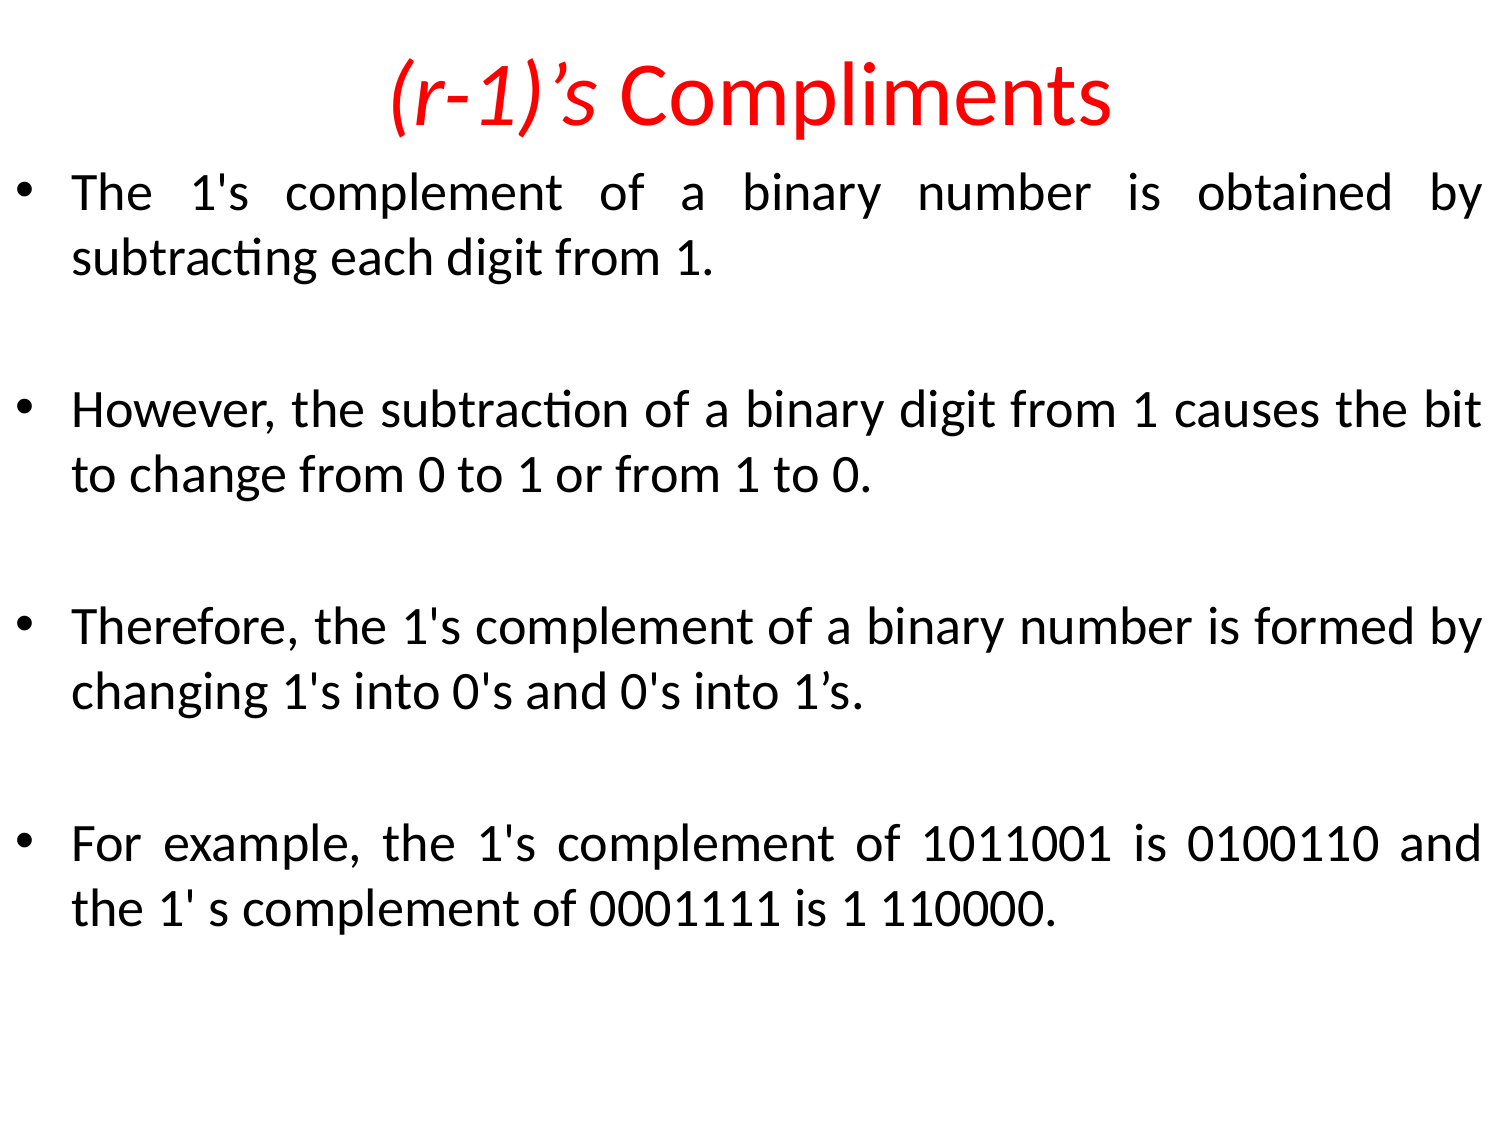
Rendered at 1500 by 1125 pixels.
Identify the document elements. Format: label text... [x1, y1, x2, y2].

title (r-1)’s Compliments [75, 7, 1425, 149]
list The 1's complement of a binary number is obtained by subtracting each digit from 1. However, the subtraction of a binary digit from 1 causes the bit to change from 0 to 1 or from 1 to 0. Therefore, the 1's complement of a binary number is formed by changing 1's into 0's and 0's into 1’s. For example, the 1's complement of 1011001 is 0100110 and the 1' s complement of 0001111 is 1 110000. [0, 149, 1500, 1106]
